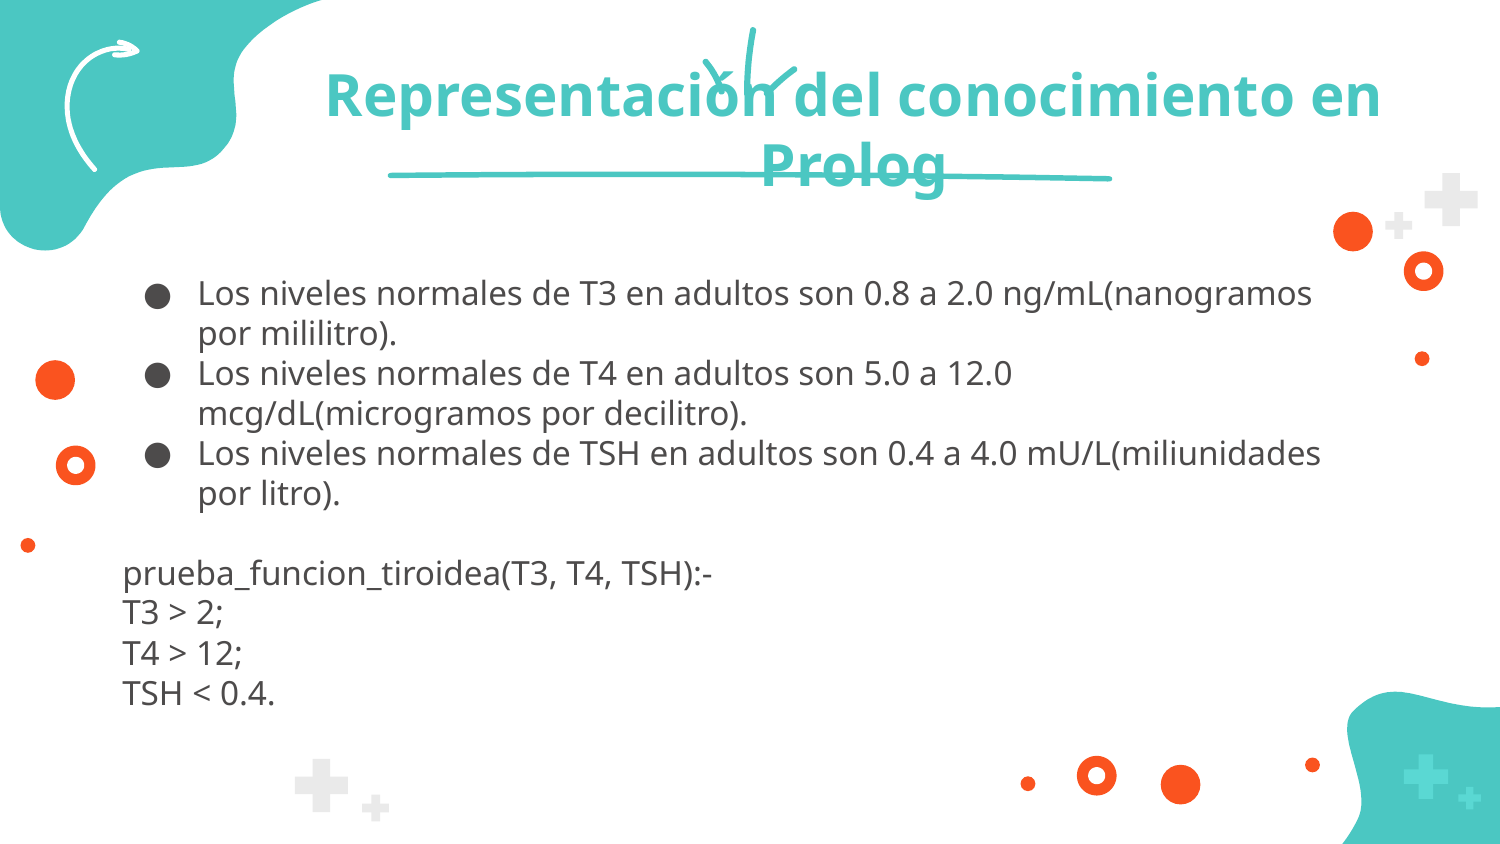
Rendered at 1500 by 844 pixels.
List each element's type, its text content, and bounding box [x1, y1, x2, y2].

text_box [1414, 351, 1430, 367]
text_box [1403, 251, 1444, 292]
title Representación del conocimiento en Prolog [221, 83, 1488, 174]
text_box [389, 174, 1111, 180]
text_box [1333, 211, 1373, 252]
list Los niveles normales de T3 en adultos son 0.8 a 2.0 ng/mL(nanogramos por mililitro). Los niveles normales de T4 en adultos son 5.0 a 12.0 mcg/dL(microgramos por decilitro). Los niveles normales de TSH en adultos son 0.4 a 4.0 mU/L(miliunidades por litro). prueba_funcion_tiroidea(T3, T4, TSH):- T3 > 2; T4 > 12; TSH < 0.4. [107, 313, 1354, 671]
